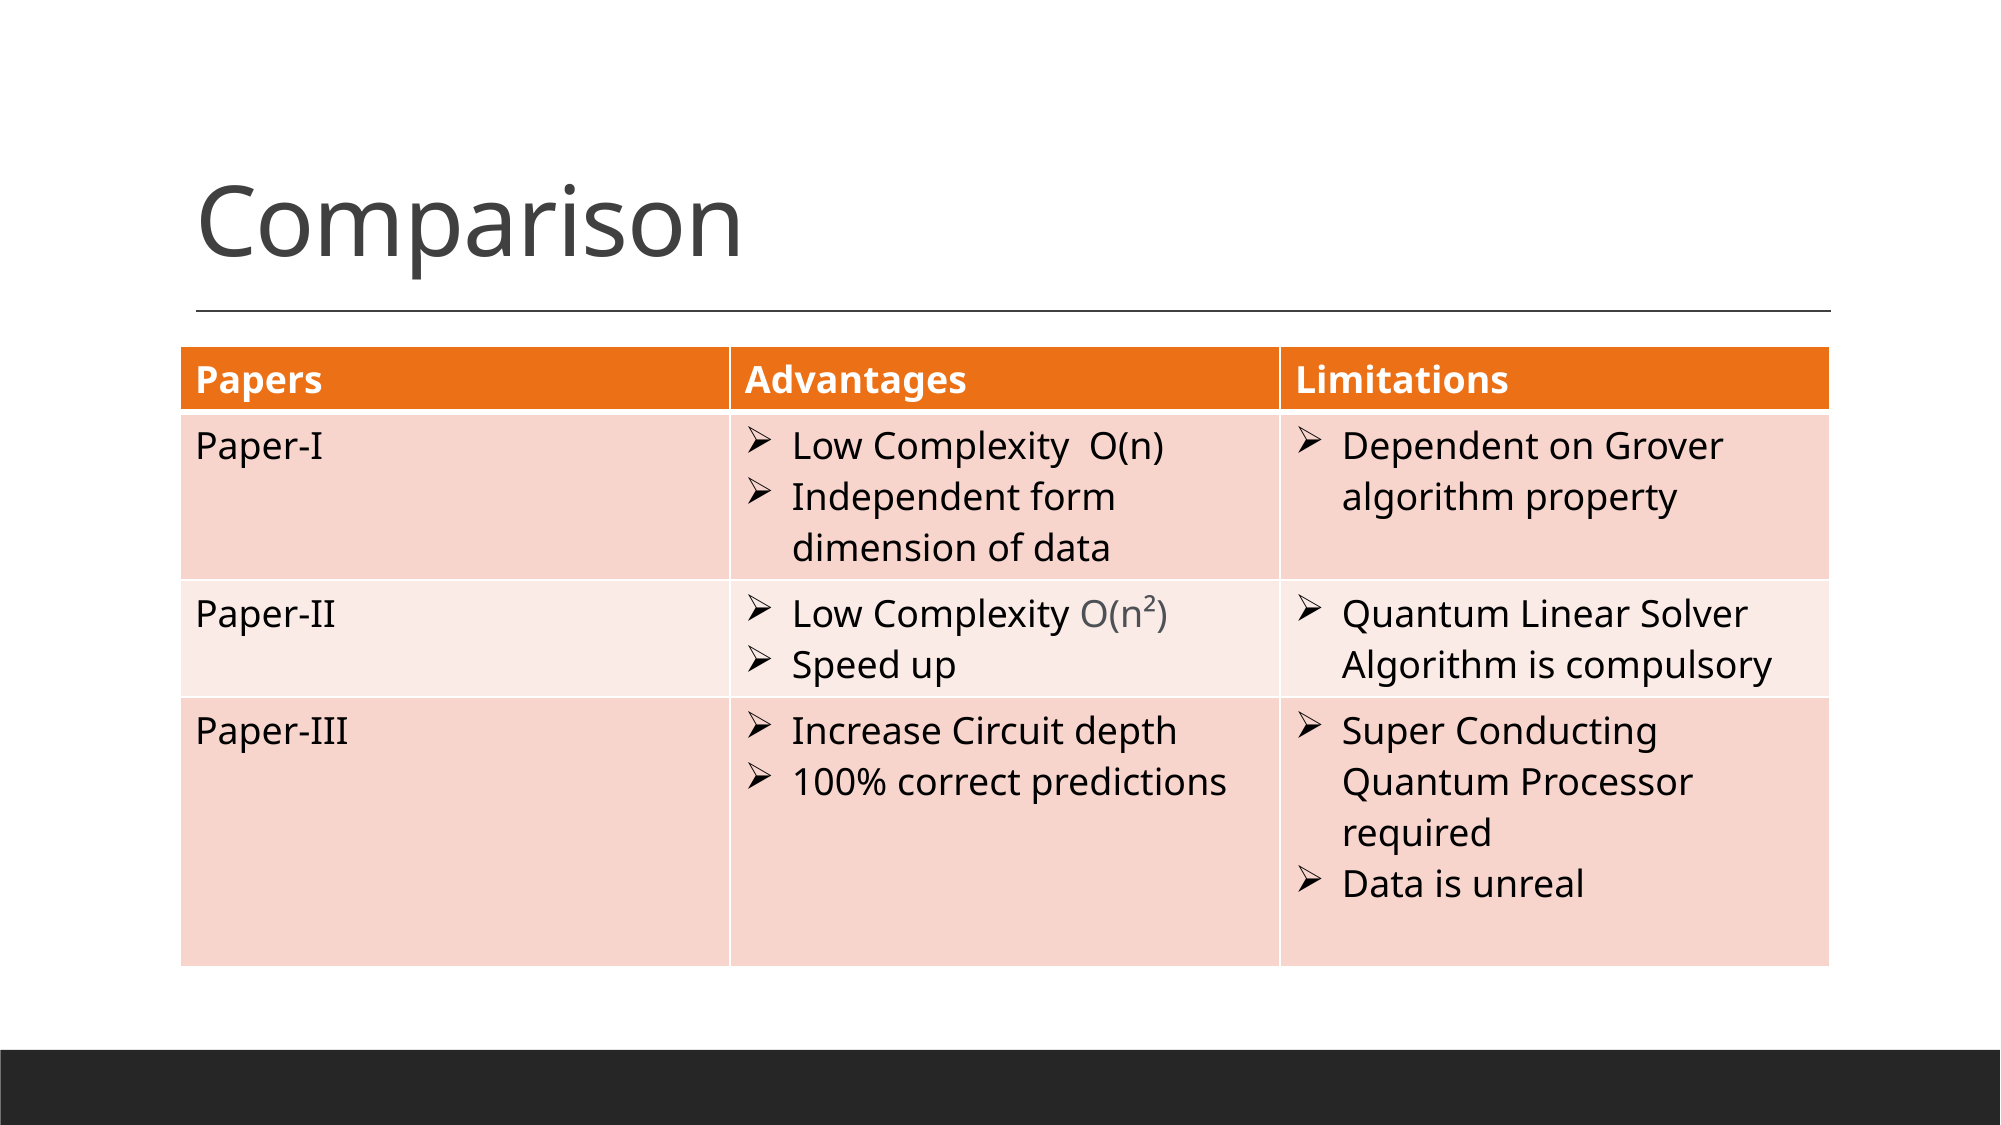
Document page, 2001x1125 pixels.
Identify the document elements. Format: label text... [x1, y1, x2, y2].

table_header Advantages [731, 347, 1279, 409]
title Comparison [180, 47, 1830, 285]
table_cell Increase Circuit depth 100% correct predictions [731, 698, 1279, 966]
table_cell Paper-III [181, 698, 729, 966]
table_header Limitations [1281, 347, 1829, 409]
table_cell Paper-II [181, 581, 729, 696]
table_cell Super Conducting Quantum Processor required Data is unreal [1281, 698, 1829, 966]
table_cell Low Complexity O(n²) Speed up [731, 581, 1279, 696]
table_cell Quantum Linear Solver Algorithm is compulsory [1281, 581, 1829, 696]
table_cell Paper-I [181, 415, 729, 579]
table_cell Low Complexity O(n) Independent form dimension of data [731, 415, 1279, 579]
table_header Papers [181, 347, 729, 409]
table_cell Dependent on Grover algorithm property [1281, 415, 1829, 579]
